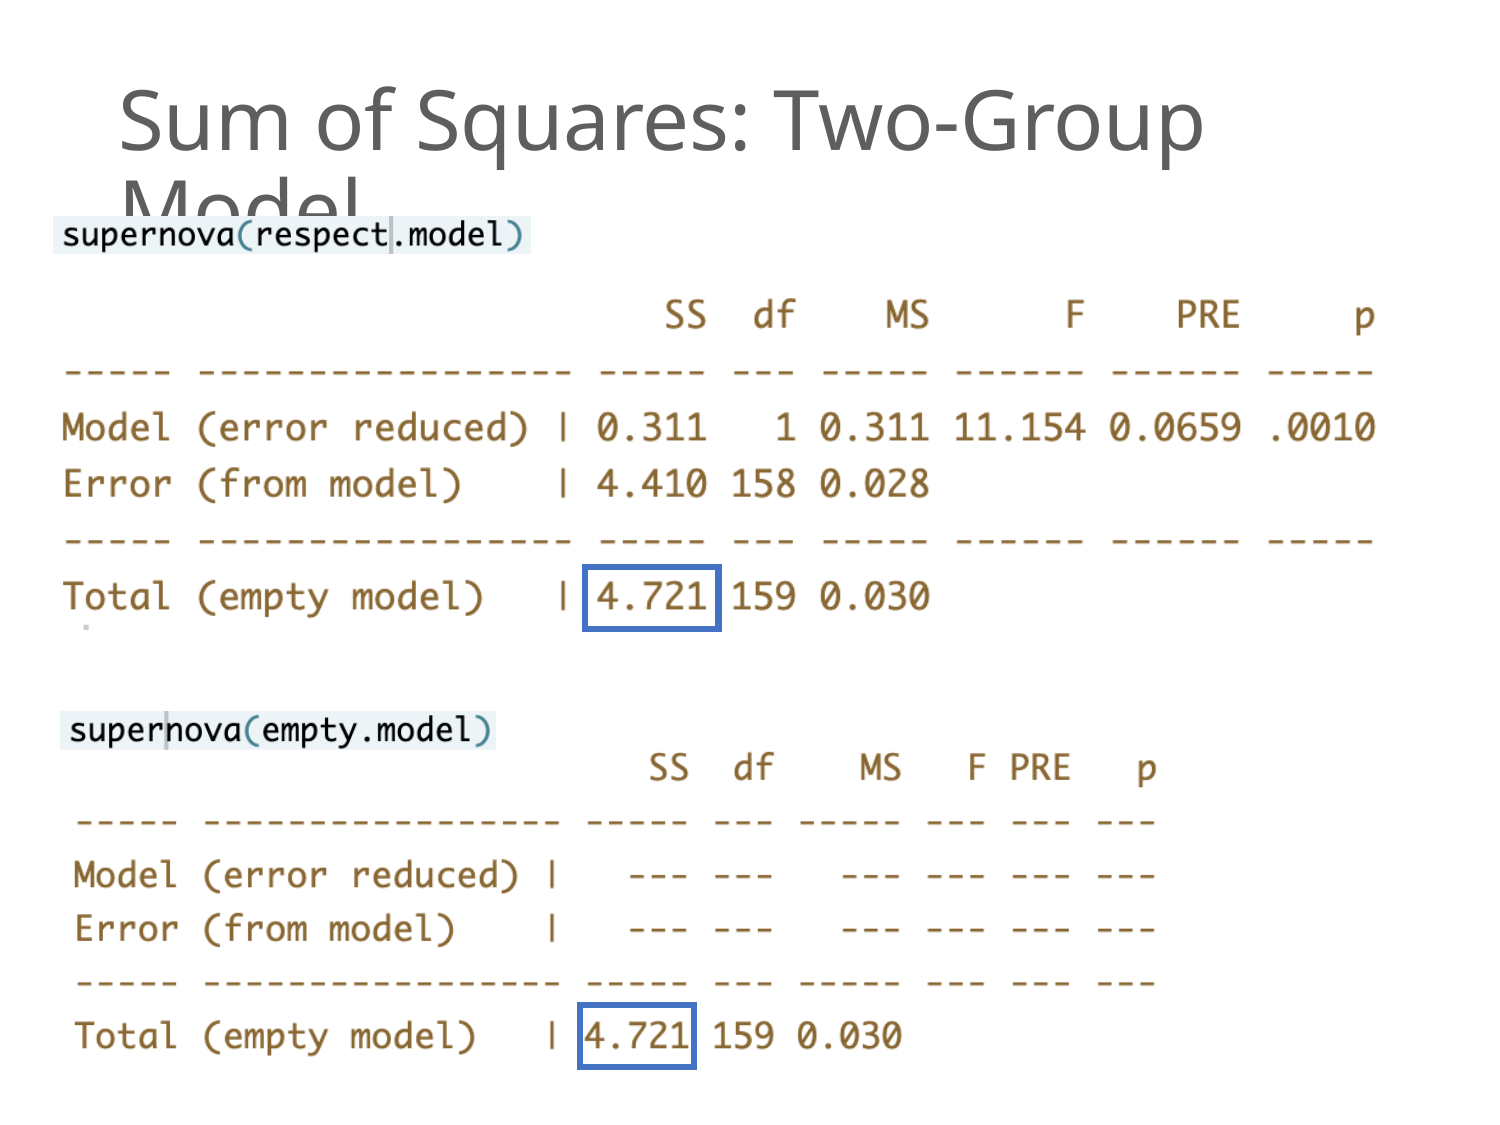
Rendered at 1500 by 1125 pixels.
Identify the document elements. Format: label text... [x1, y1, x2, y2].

title Sum of Squares: Two-Group Model [103, 59, 1397, 278]
picture [53, 216, 531, 254]
picture [53, 270, 1395, 630]
picture [53, 711, 1180, 1064]
text_box [579, 1064, 695, 1068]
